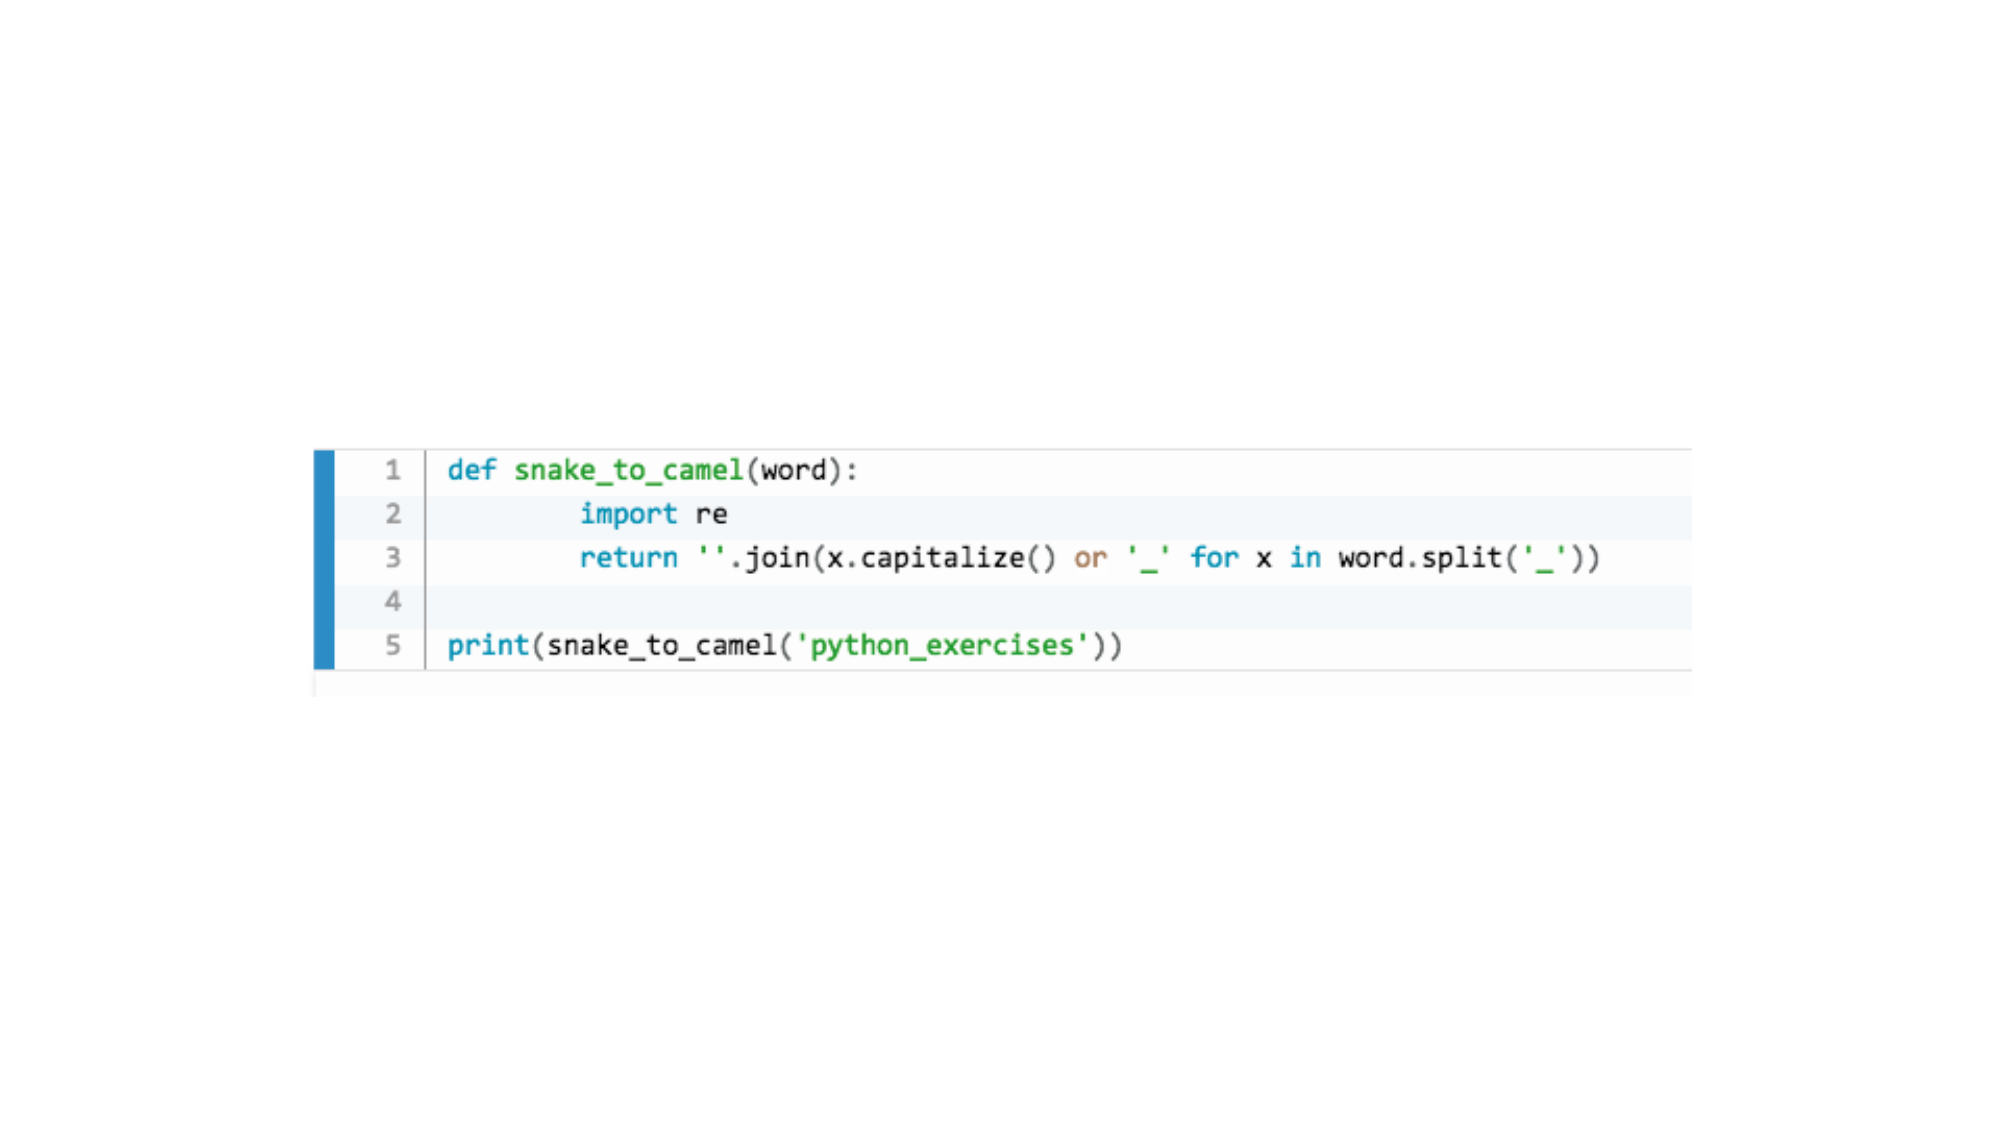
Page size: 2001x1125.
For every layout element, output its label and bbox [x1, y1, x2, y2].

picture [308, 428, 1692, 697]
